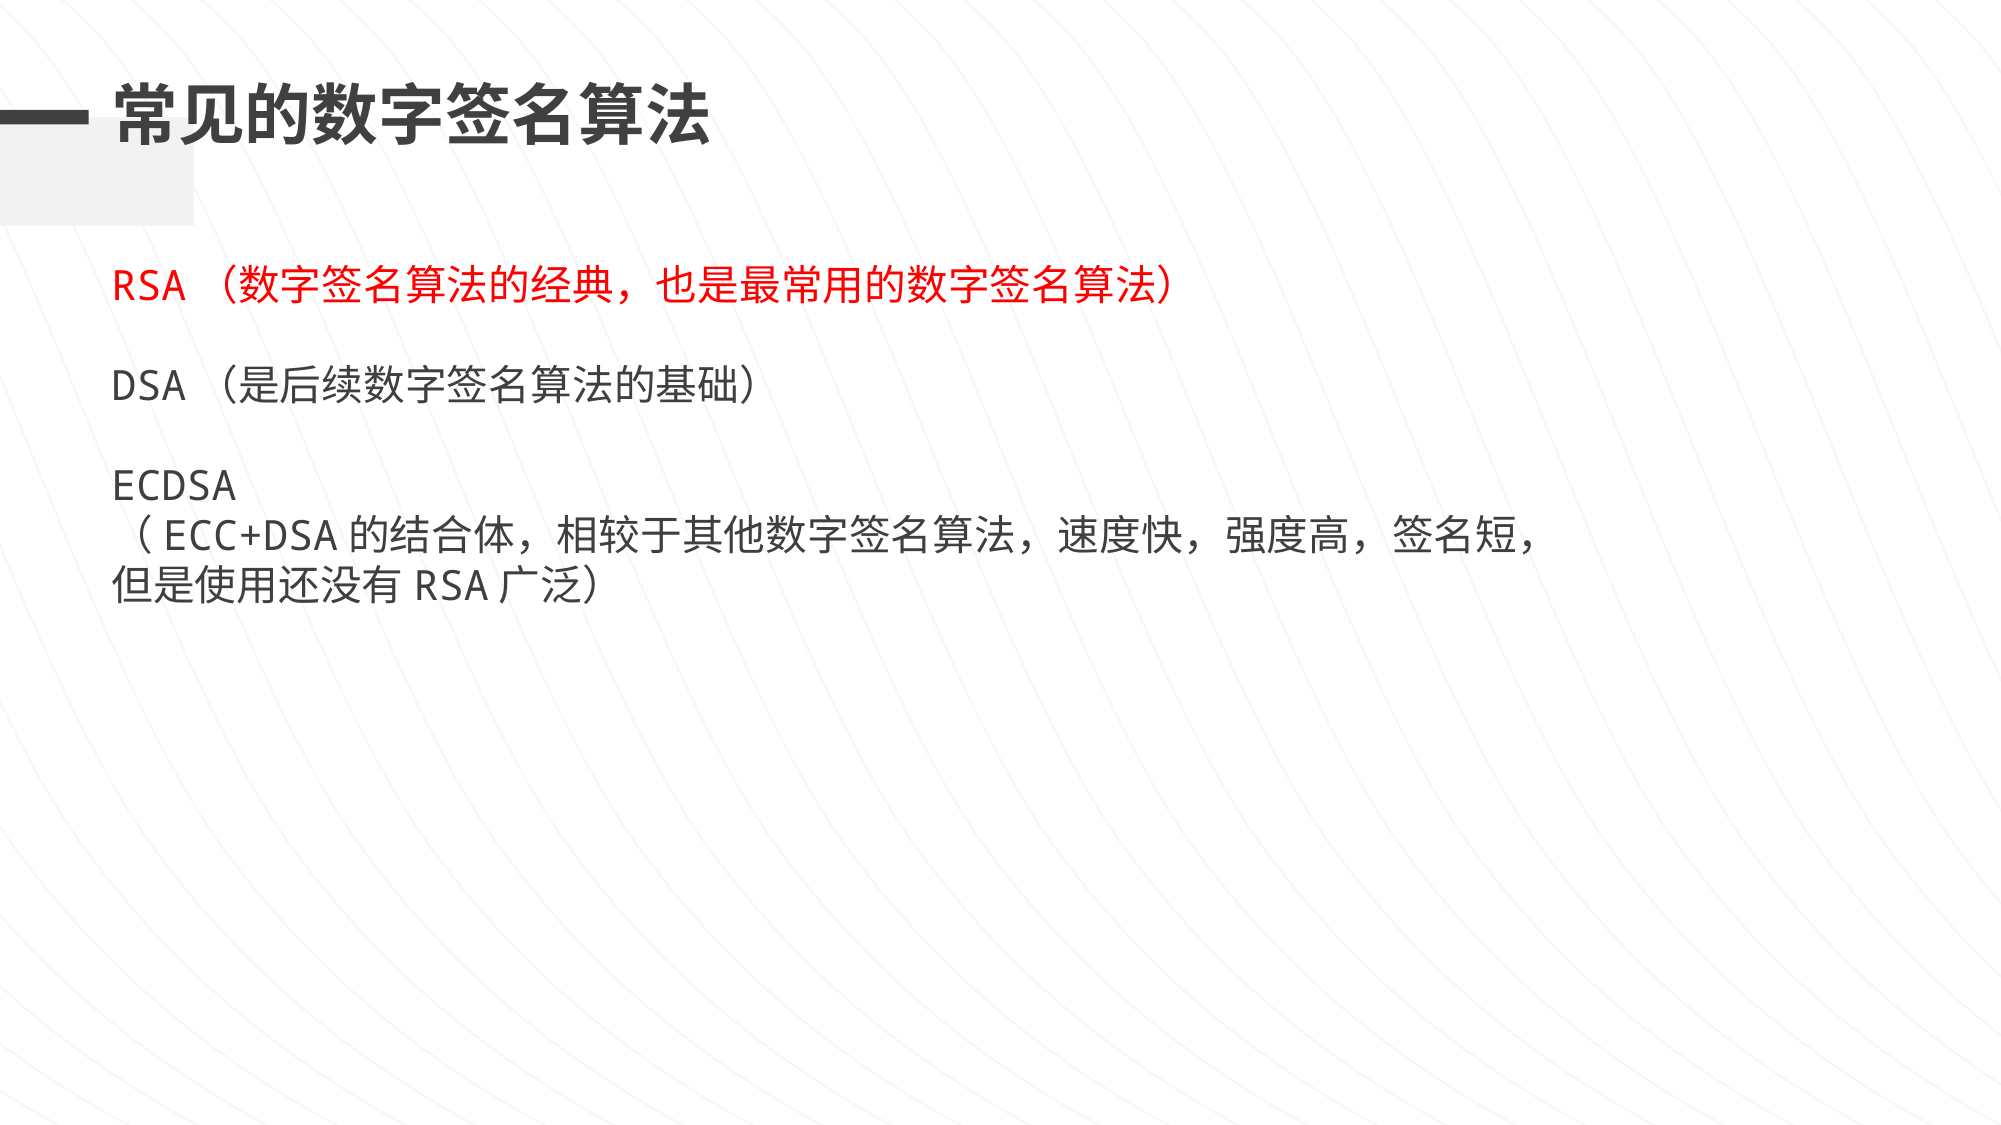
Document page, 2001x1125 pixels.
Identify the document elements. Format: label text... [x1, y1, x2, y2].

title 常见的数字签名算法 [96, 81, 733, 162]
text_box RSA（数字签名算法的经典，也是最常用的数字签名算法） DSA（是后续数字签名算法的基础） ECDSA （ECC+DSA的结合体，相较于其他数字签名算法，速度快，强度高，签名短，但是使用还没有RSA广泛） [96, 251, 1578, 617]
